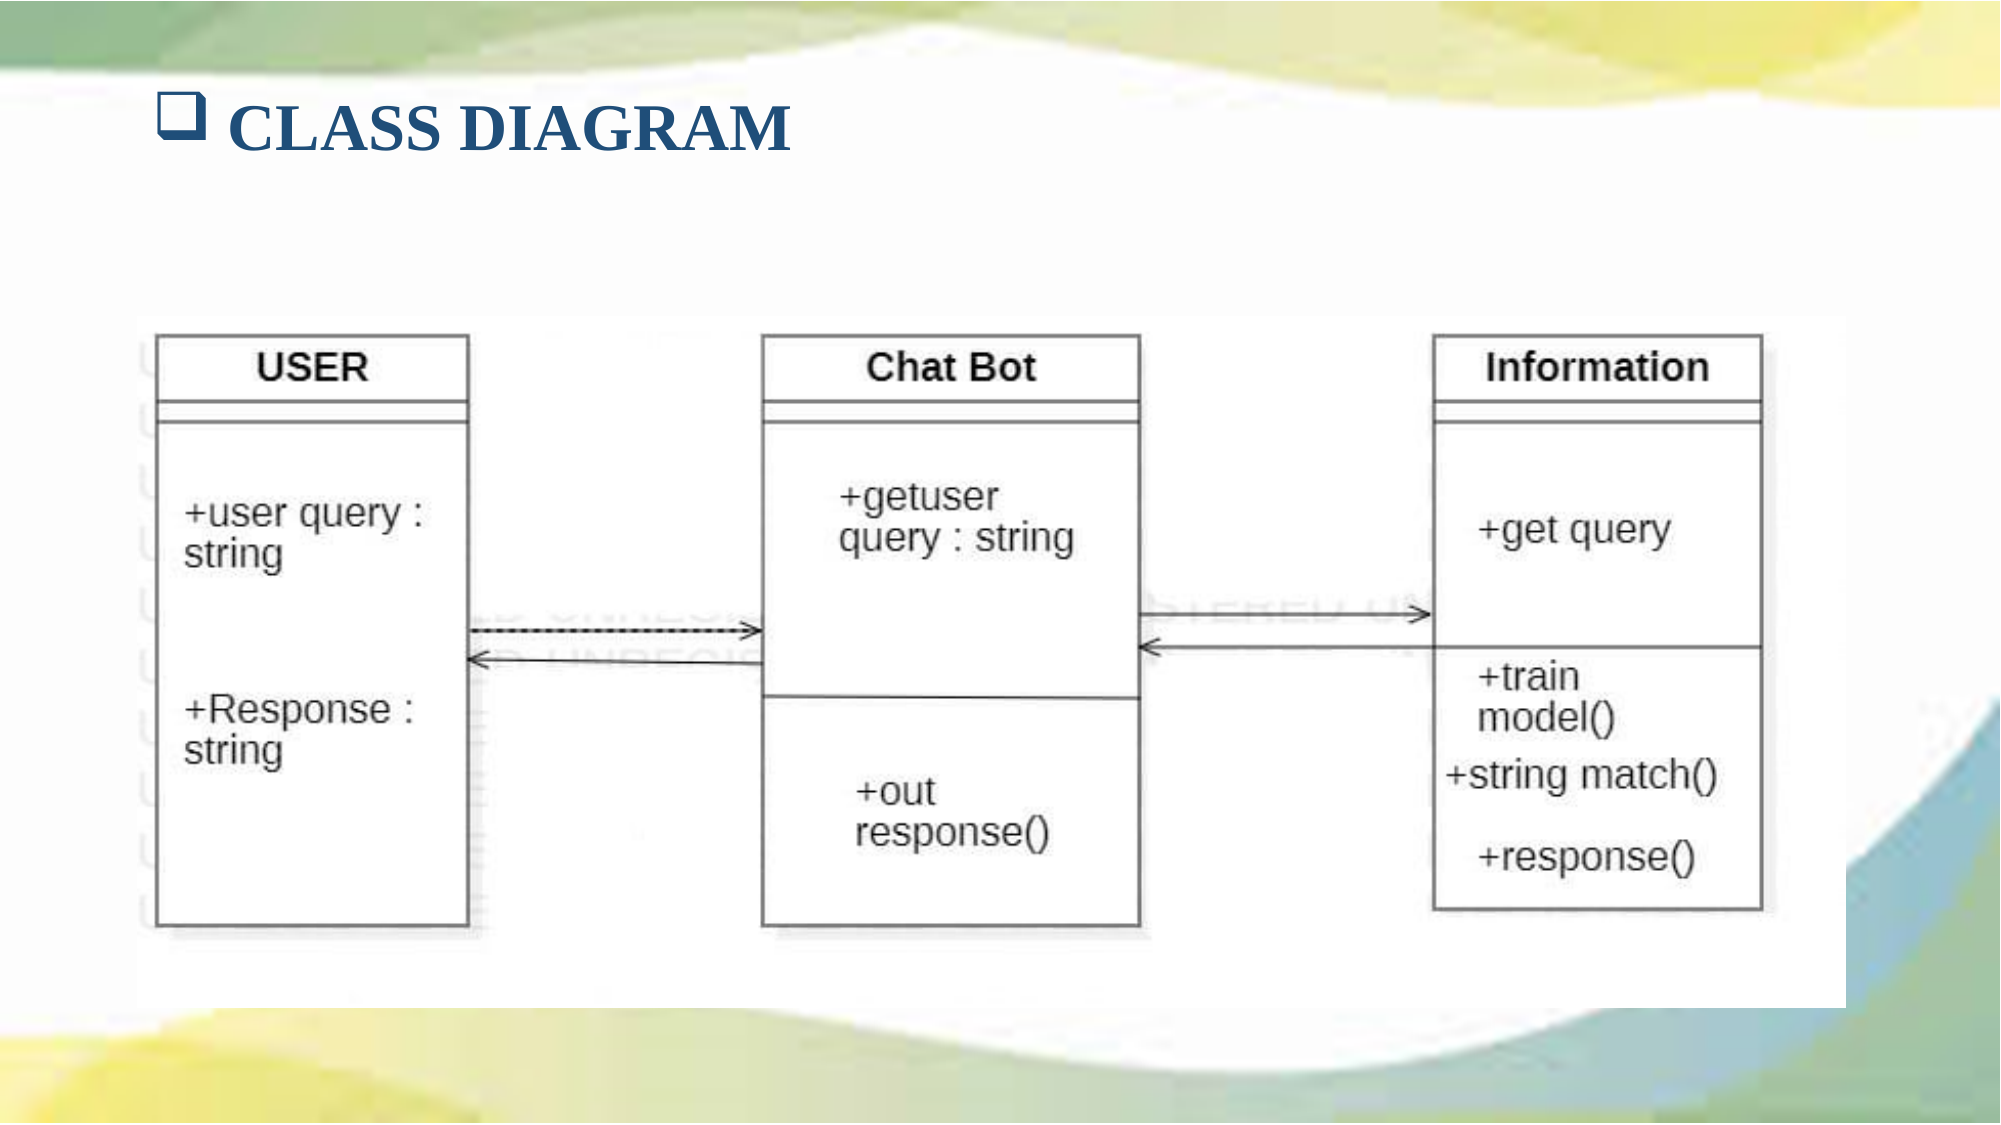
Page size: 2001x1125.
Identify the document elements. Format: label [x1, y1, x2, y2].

list [137, 316, 1846, 1008]
picture [0, 1, 2000, 1123]
